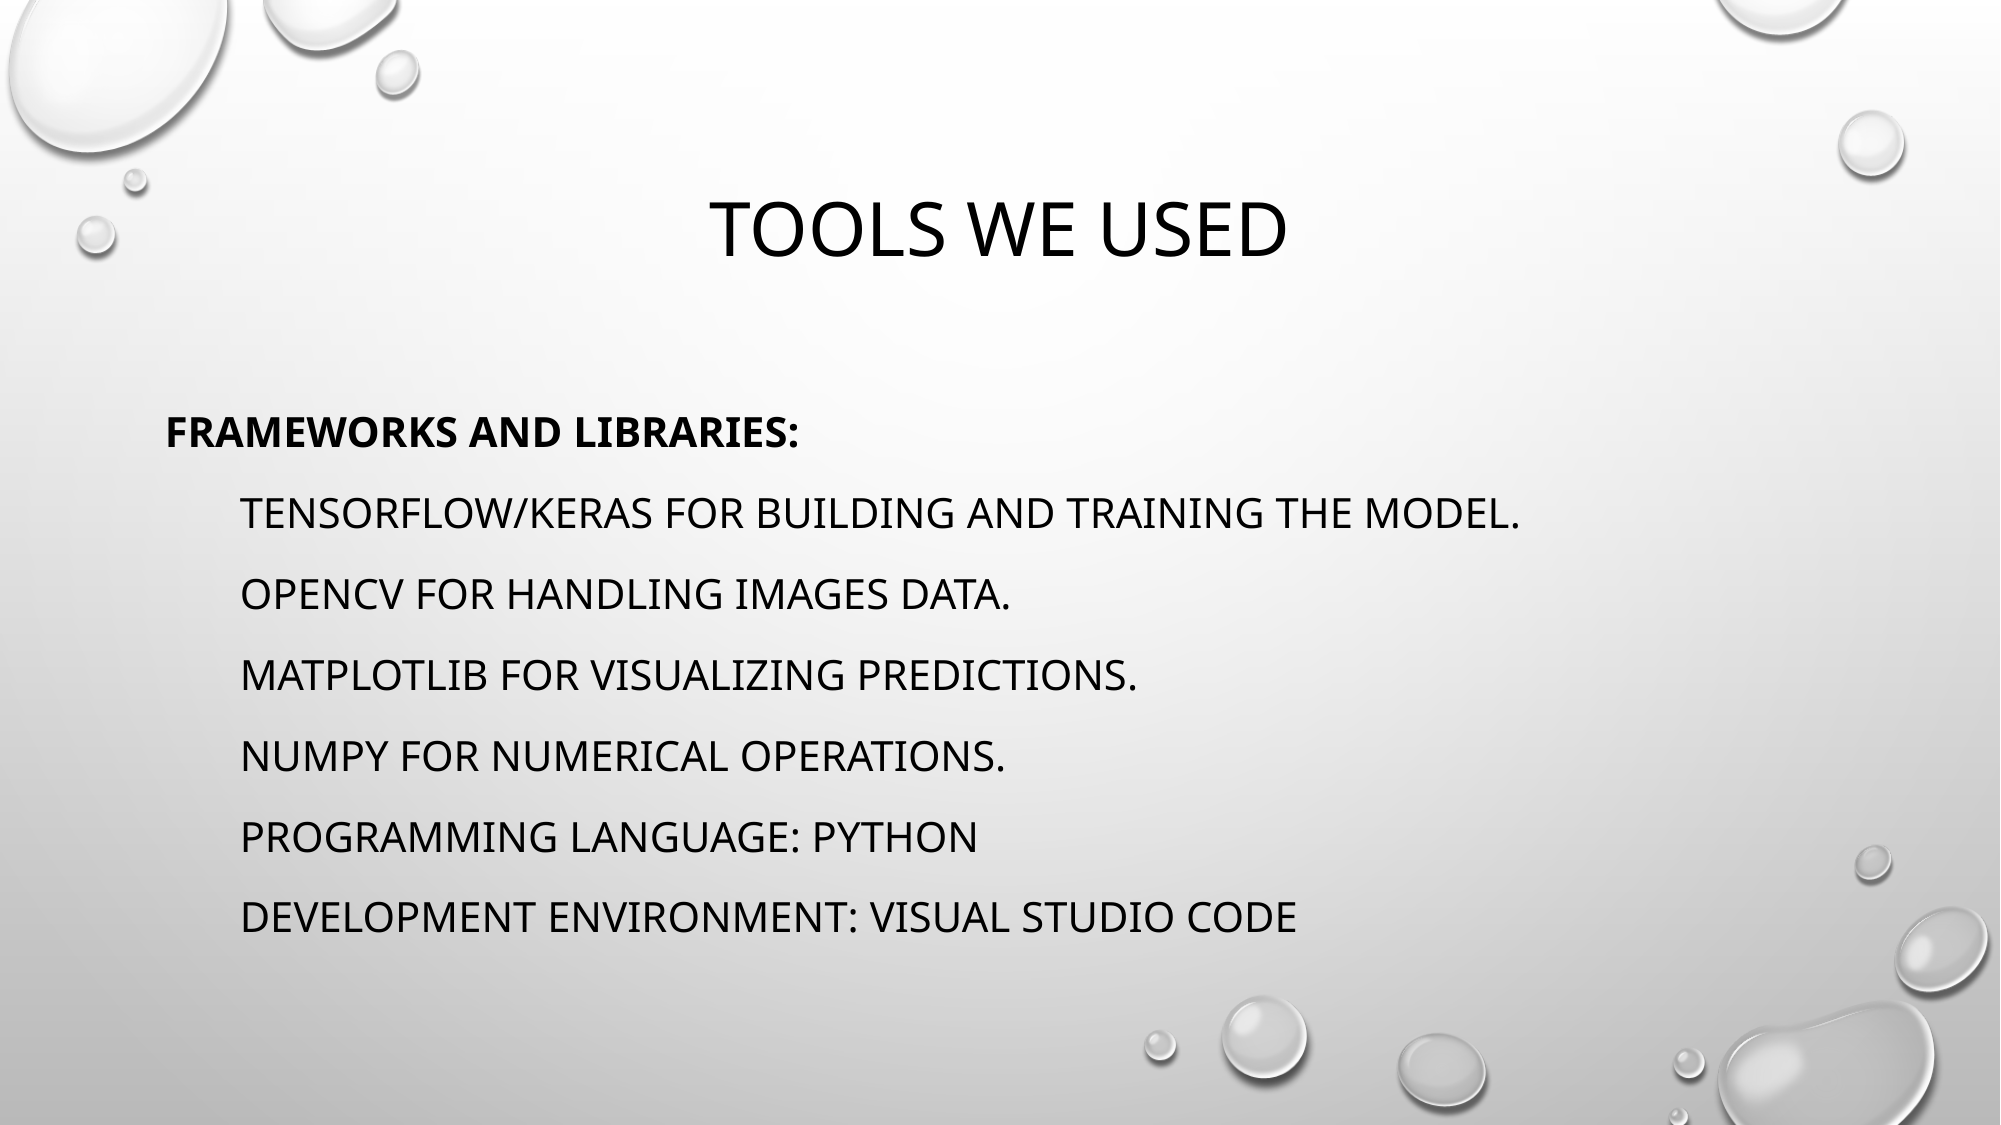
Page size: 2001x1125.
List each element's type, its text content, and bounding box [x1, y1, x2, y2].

title Tools we used [149, 101, 1851, 364]
picture [0, 0, 2000, 1125]
list Frameworks and Libraries: TensorFlow/Keras for building and training the model. OpenCV for handling images data. Matplotlib for visualizing predictions. NumPy for numerical operations. Programming Language: Python Development Environment: visual studio code [149, 388, 1850, 950]
